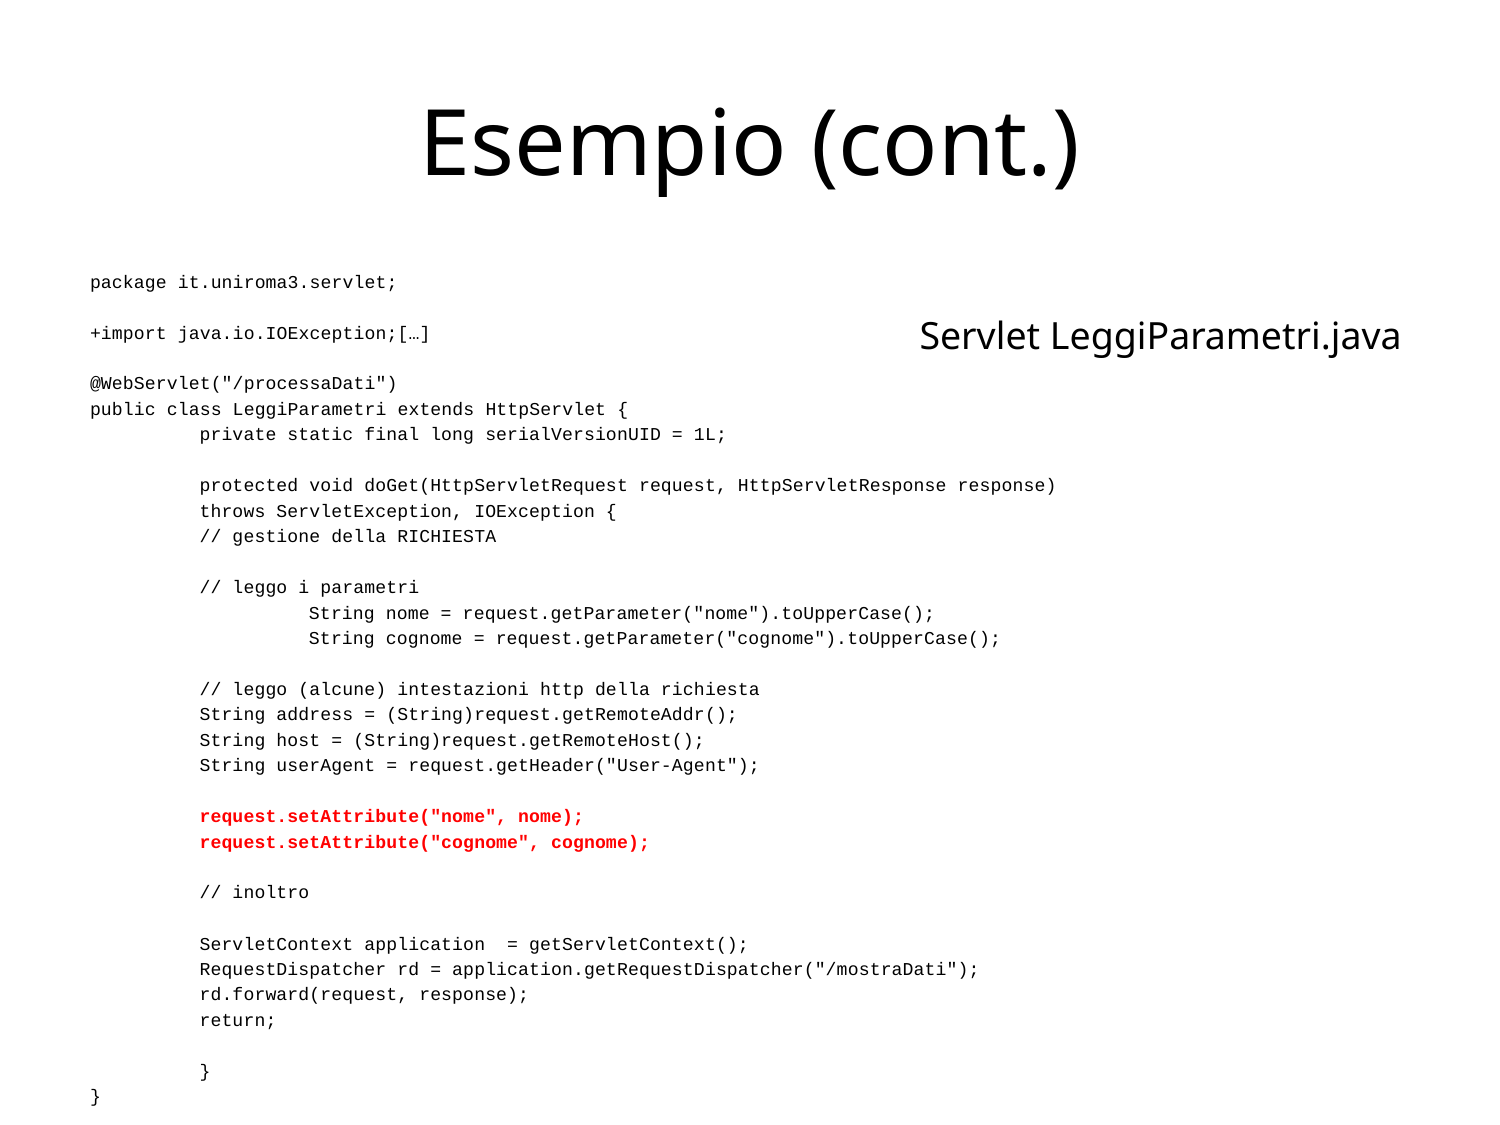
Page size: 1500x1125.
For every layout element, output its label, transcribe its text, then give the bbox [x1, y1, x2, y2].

list package it.uniroma3.servlet; +import java.io.IOException;[…] @WebServlet("/processaDati") public class LeggiParametri extends HttpServlet { private static final long serialVersionUID = 1L; protected void doGet(HttpServletRequest request, HttpServletResponse response) throws ServletException, IOException { // gestione della RICHIESTA // leggo i parametri String nome = request.getParameter("nome").toUpperCase(); String cognome = request.getParameter("cognome").toUpperCase(); // leggo (alcune) intestazioni http della richiesta String address = (String)request.getRemoteAddr(); String host = (String)request.getRemoteHost(); String userAgent = request.getHeader("User-Agent"); request.setAttribute("nome", nome); request.setAttribute("cognome", cognome); // inoltro ServletContext application = getServletContext(); RequestDispatcher rd = application.getRequestDispatcher("/mostraDati"); rd.forward(request, response); return; } } [75, 262, 1425, 1125]
title Esempio (cont.) [75, 45, 1425, 233]
text_box Servlet LeggiParametri.java [904, 304, 1417, 365]
